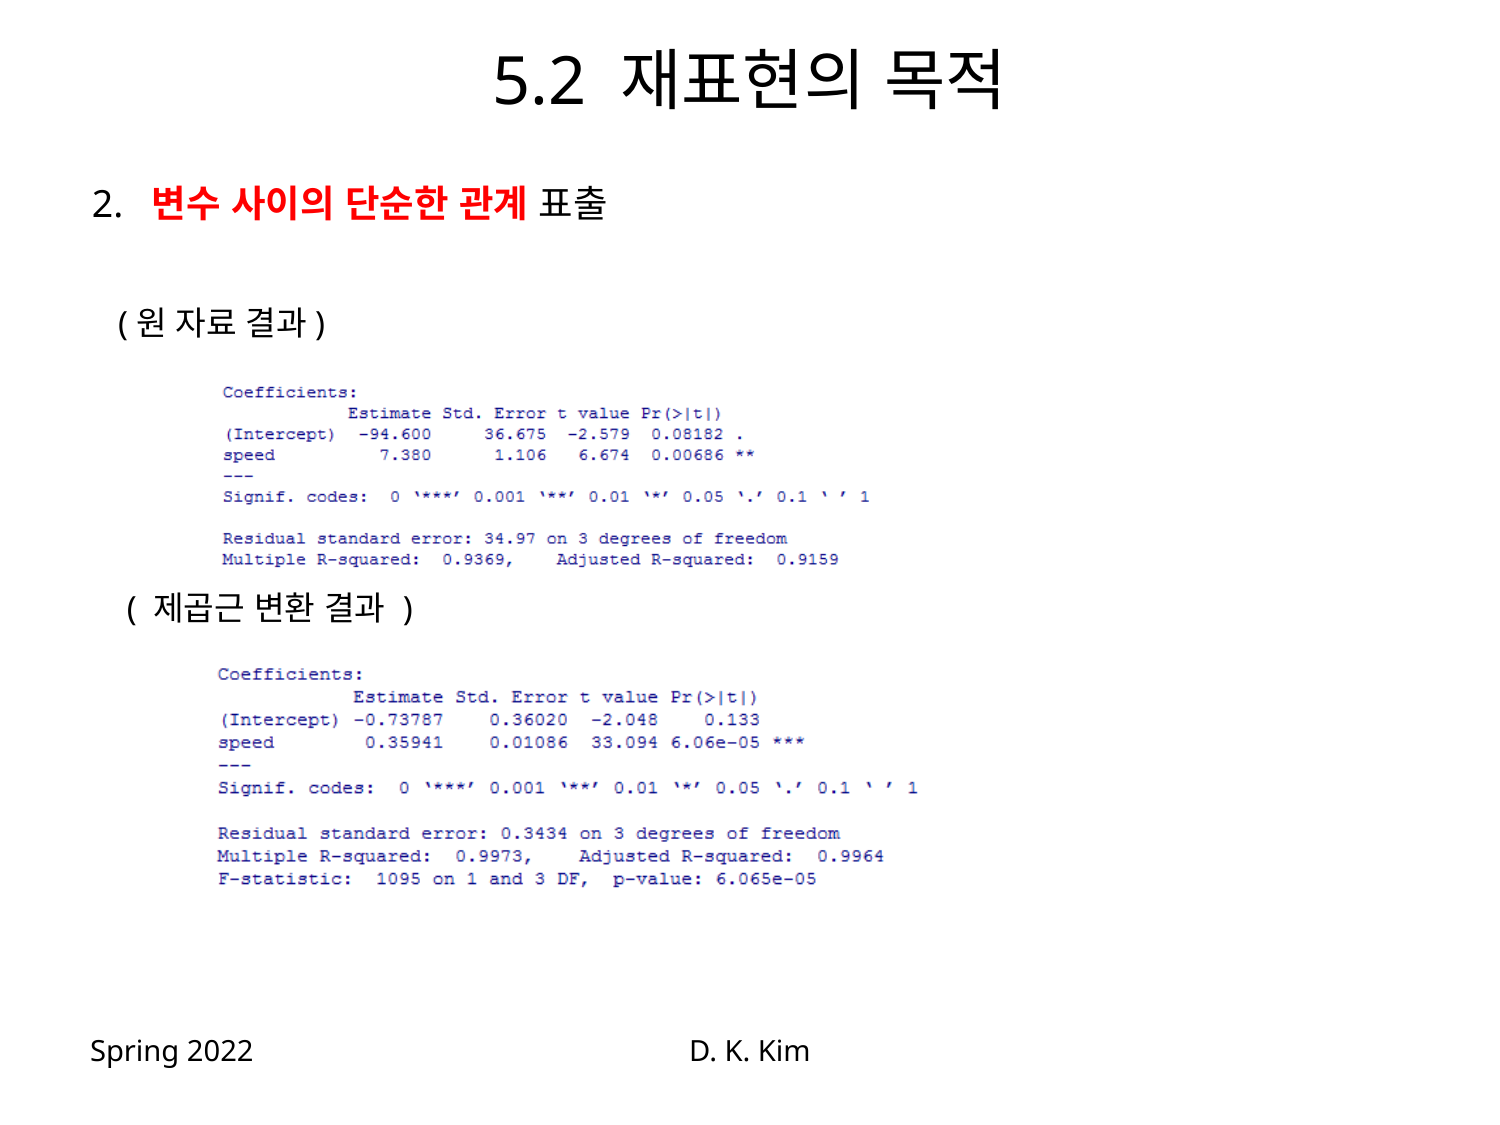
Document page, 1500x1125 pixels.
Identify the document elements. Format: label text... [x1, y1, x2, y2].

list 2. 변수 사이의 단순한 관계 표출 (원 자료 결과) ( 제곱근 변환 결과 ) [76, 172, 1427, 1005]
picture [215, 374, 886, 575]
footer D. K. Kim [512, 1024, 988, 1103]
picture [215, 660, 923, 893]
title 5.2 재표현의 목적 [75, 31, 1425, 126]
slide_number Spring 2022 [75, 1024, 425, 1103]
